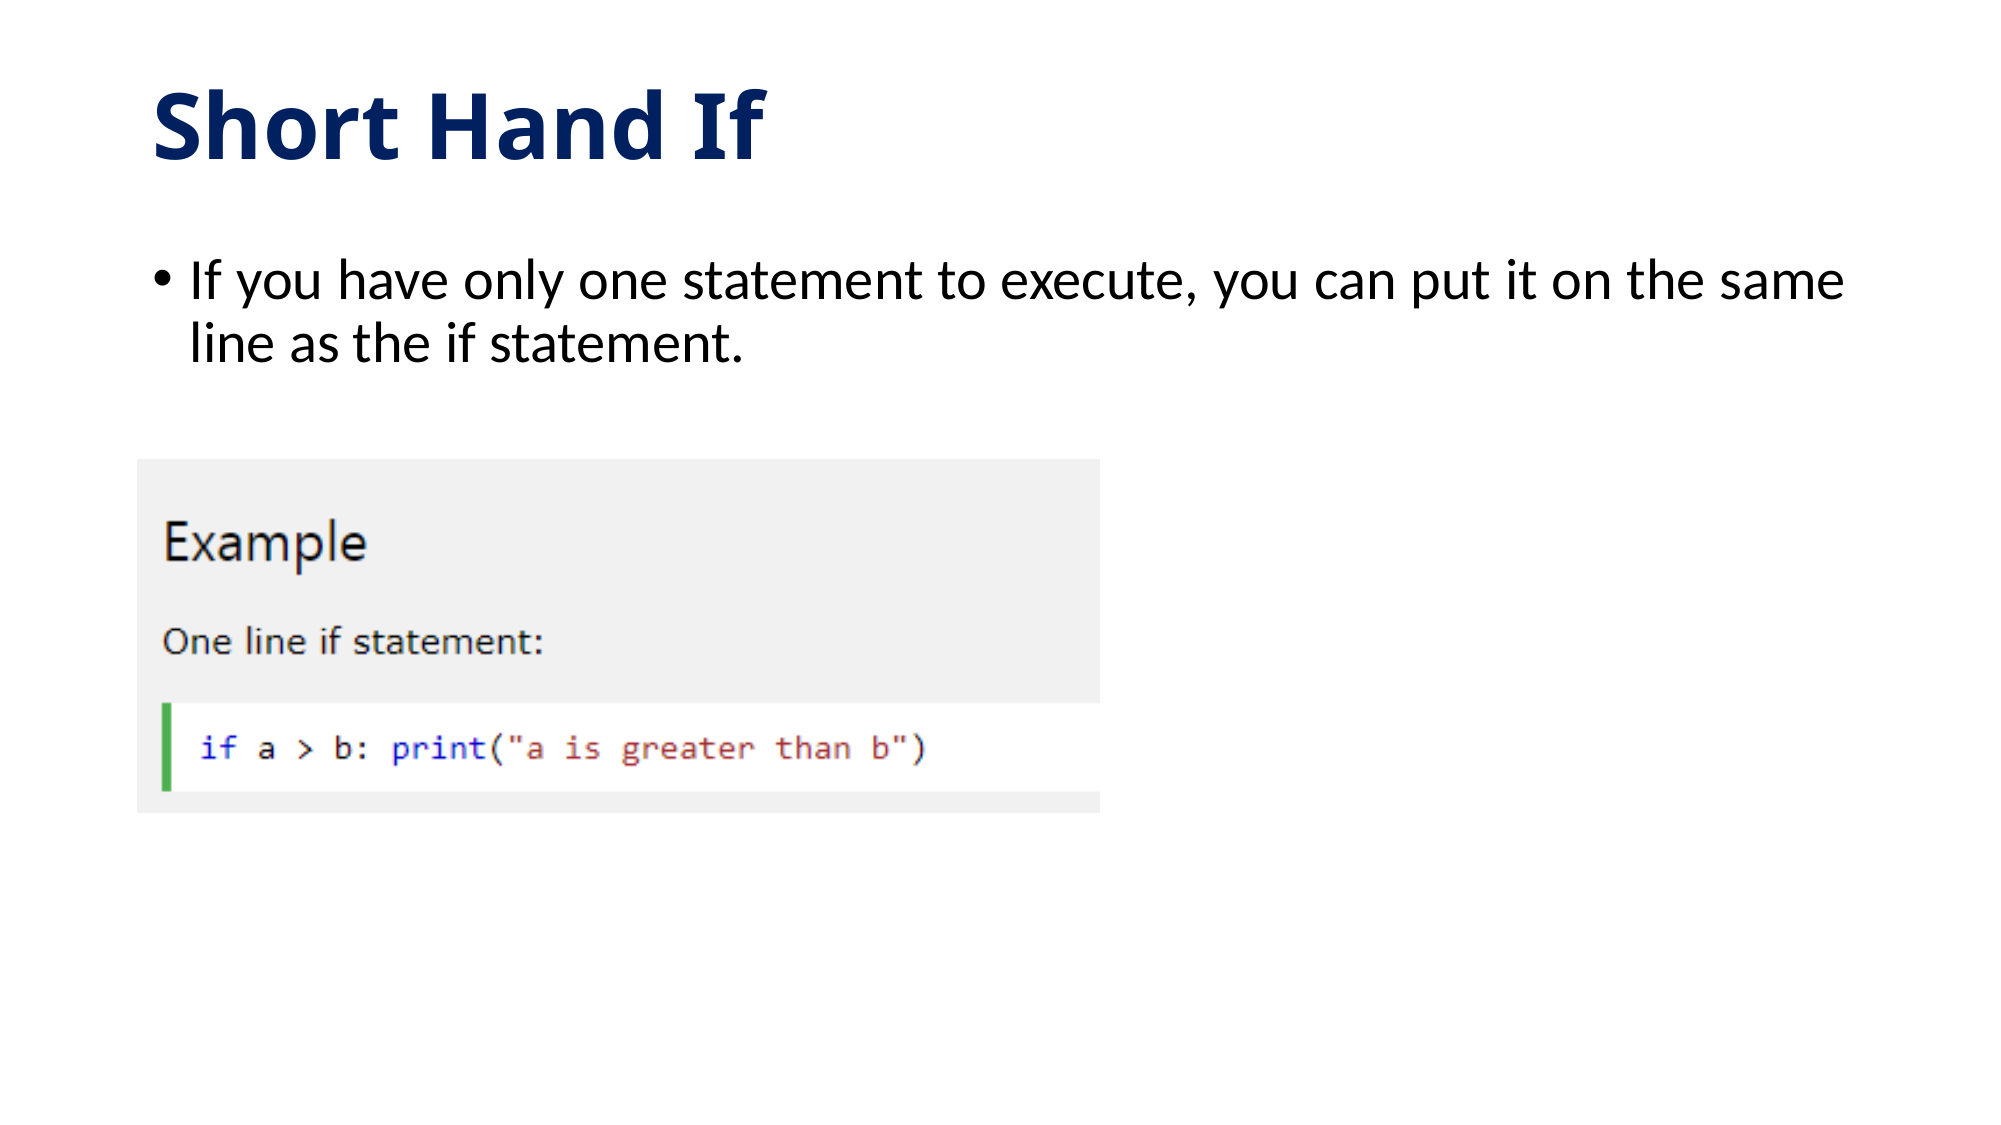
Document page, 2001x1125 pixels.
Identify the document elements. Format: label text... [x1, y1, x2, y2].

picture [137, 459, 1100, 813]
list If you have only one statement to execute, you can put it on the same line as the if statement. [137, 241, 1863, 1014]
title Short Hand If [137, 59, 1863, 200]
